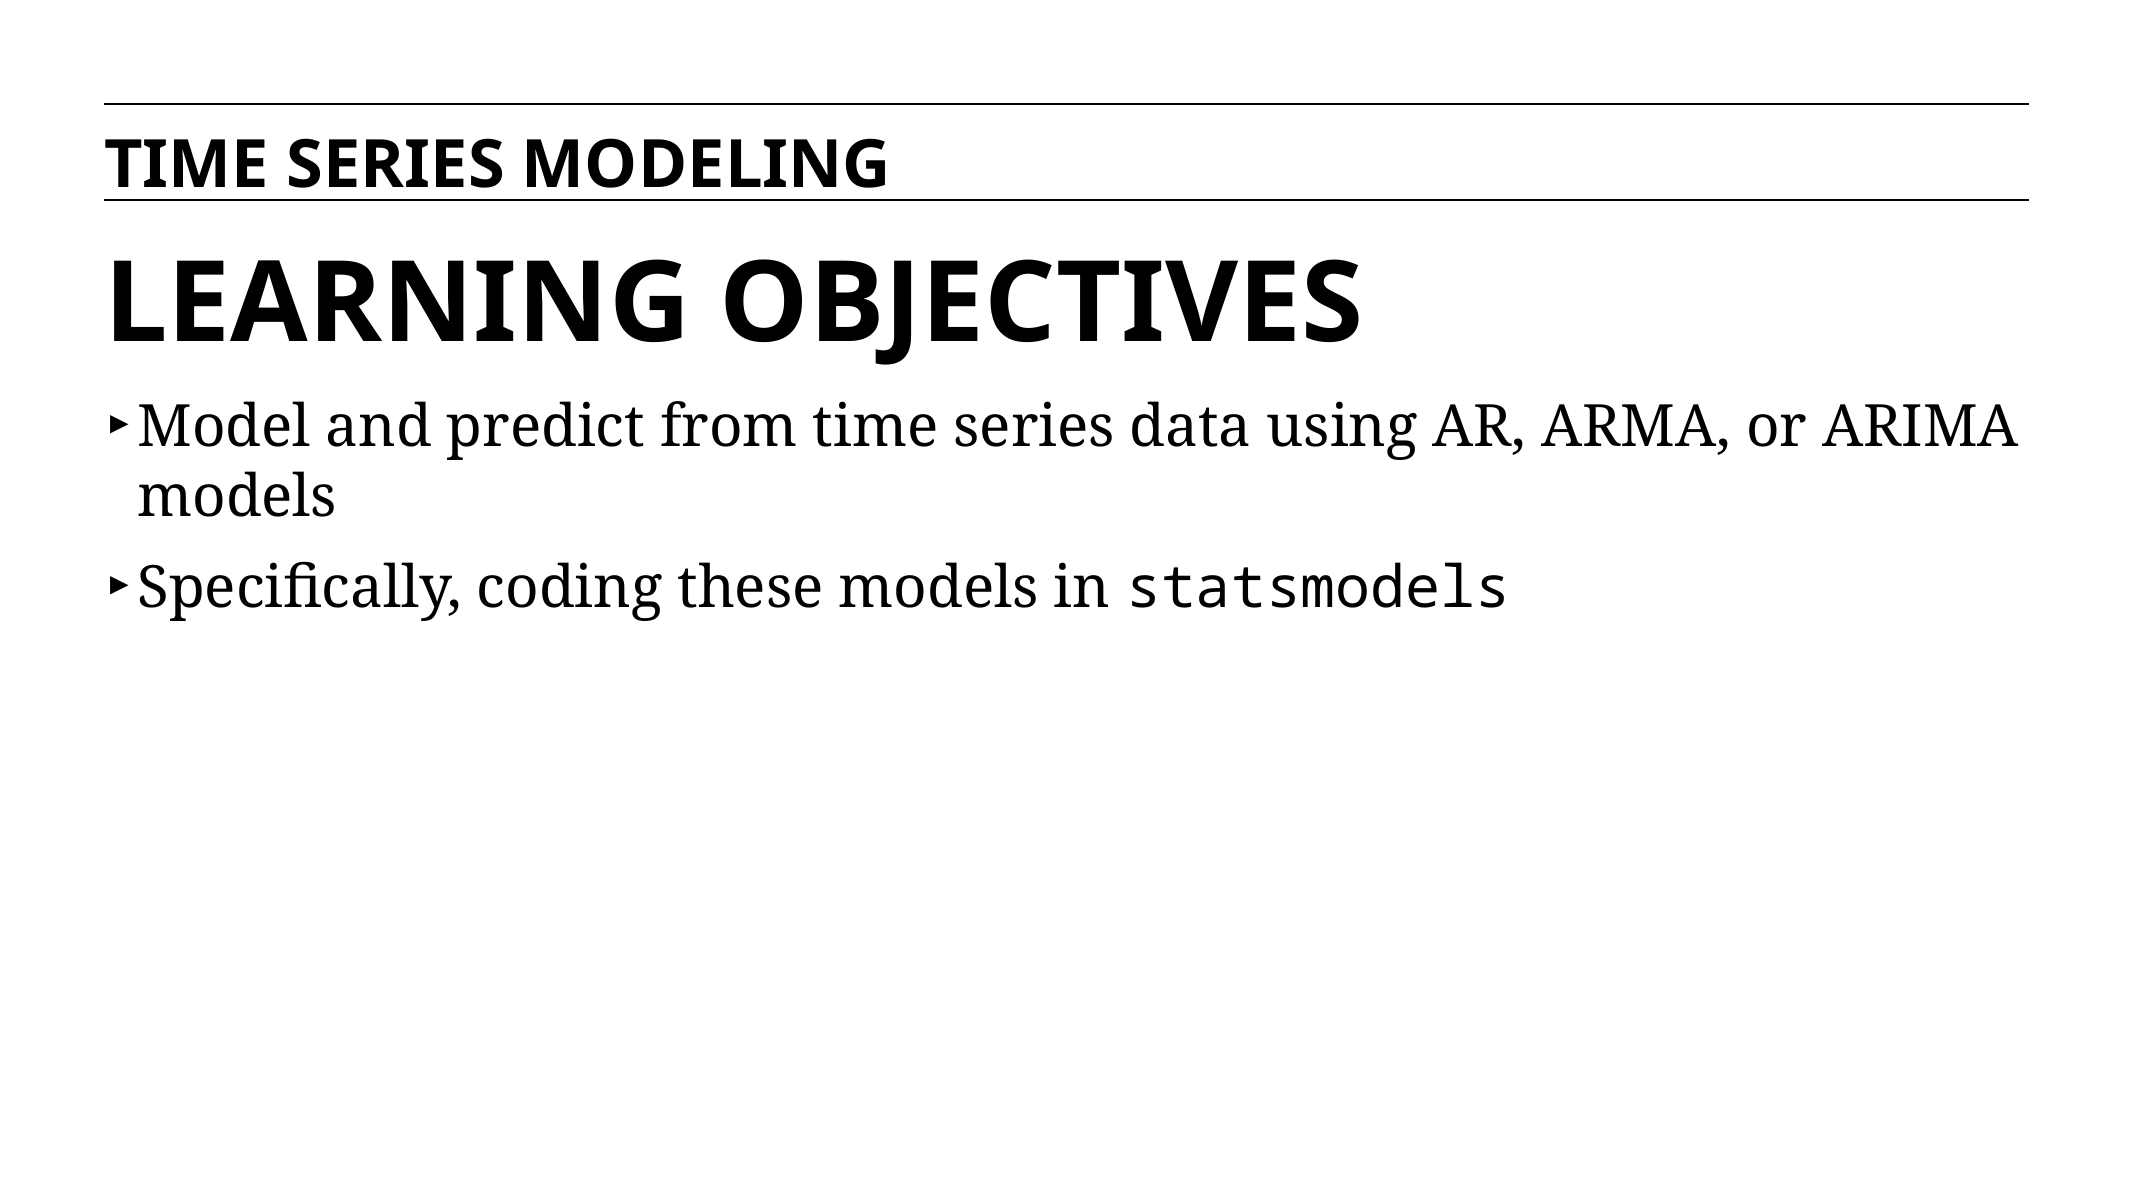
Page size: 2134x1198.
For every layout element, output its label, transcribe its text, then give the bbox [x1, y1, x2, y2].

title LEARNING OBJECTIVES [103, 241, 2030, 359]
text_box TIME SERIES MODELING [104, 120, 2030, 192]
list Model and predict from time series data using AR, ARMA, or ARIMA models Specifically, coding these models in statsmodels [104, 359, 2030, 944]
